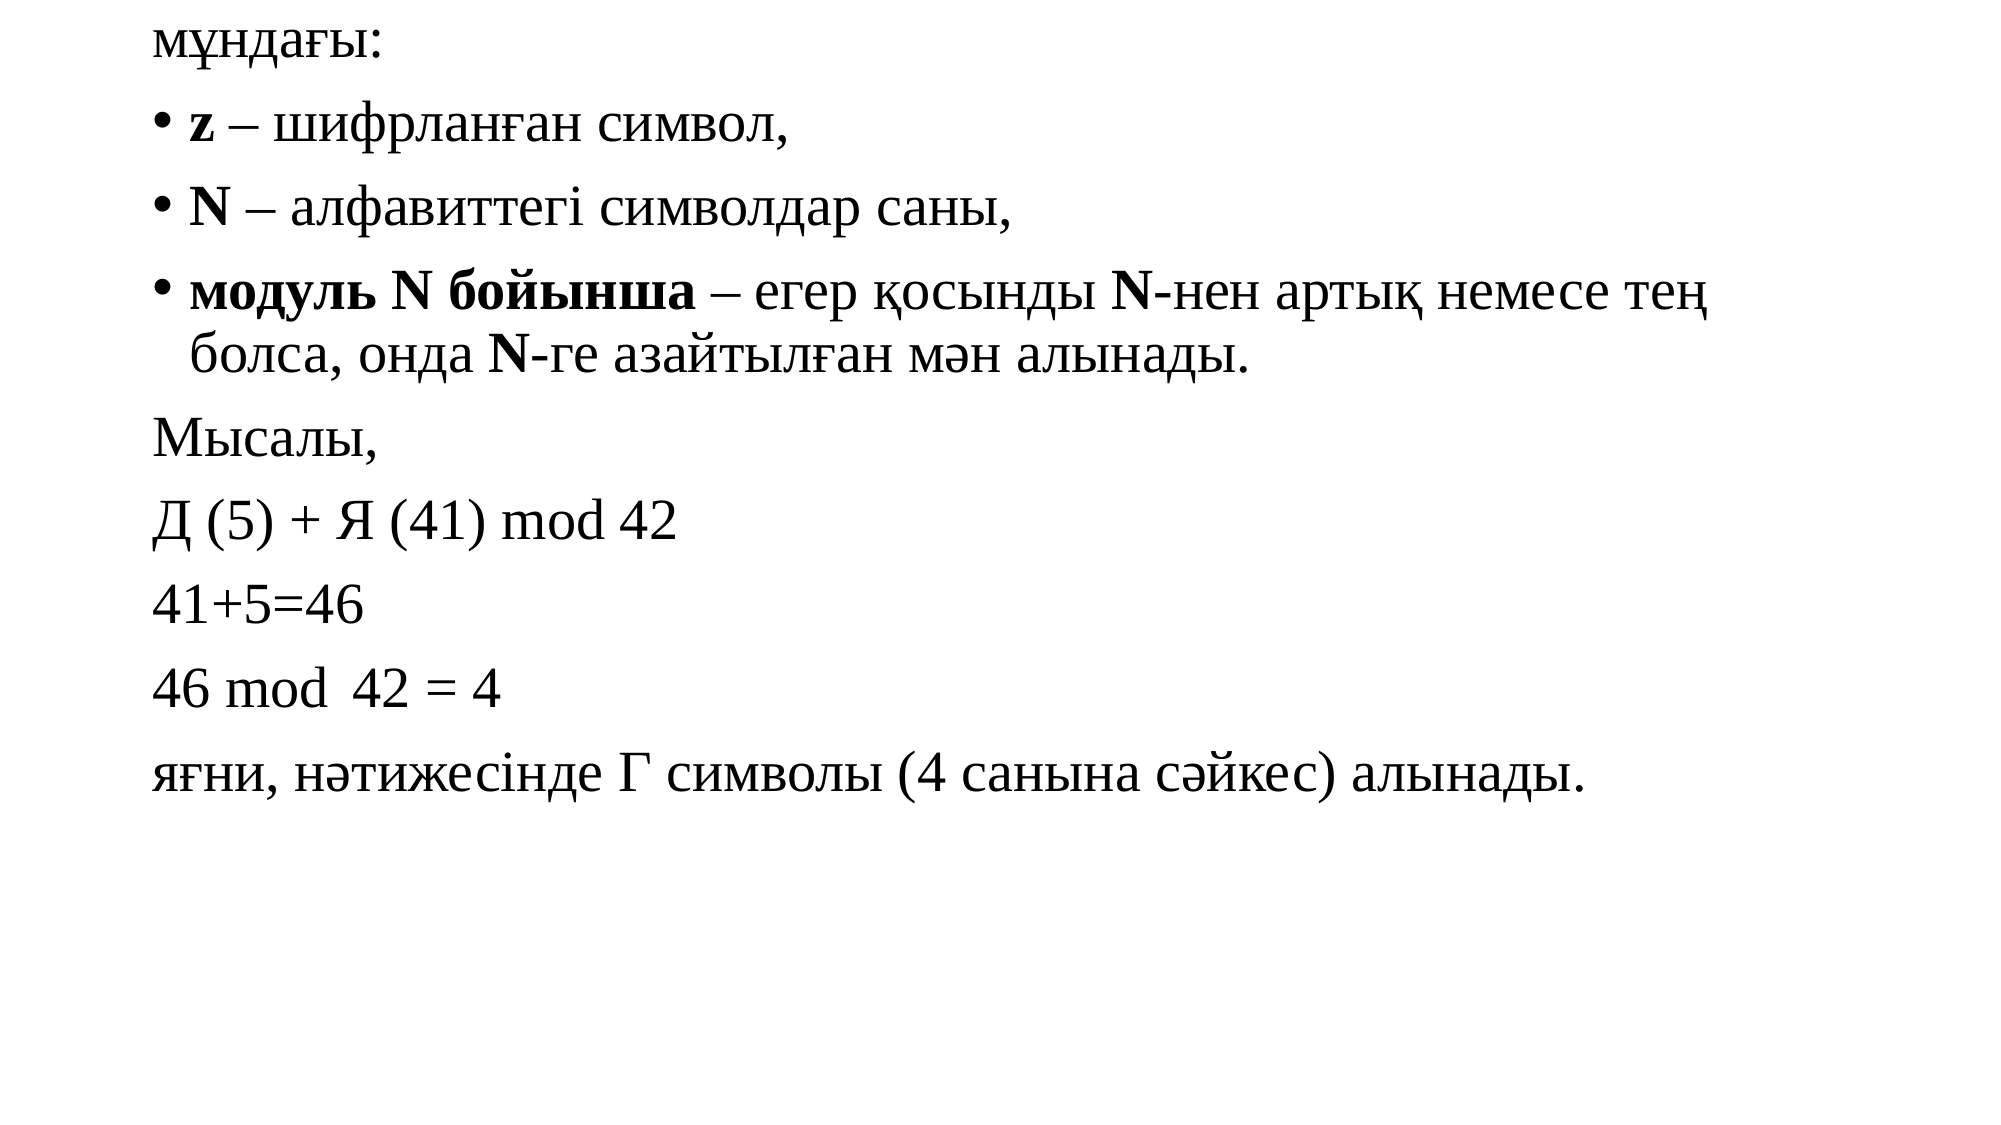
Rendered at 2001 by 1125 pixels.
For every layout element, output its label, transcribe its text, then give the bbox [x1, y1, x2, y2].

list мұндағы: z – шифрланған символ, N – алфавиттегі символдар саны, модуль N бойынша – егер қосынды N-нен артық немесе тең болса, онда N-ге азайтылған мән алынады. Мысалы, Д (5) + Я (41) mod 42 41+5=46 46 mod 42 = 4 яғни, нәтижесінде Г символы (4 санына сәйкес) алынады. [137, 0, 1863, 1014]
